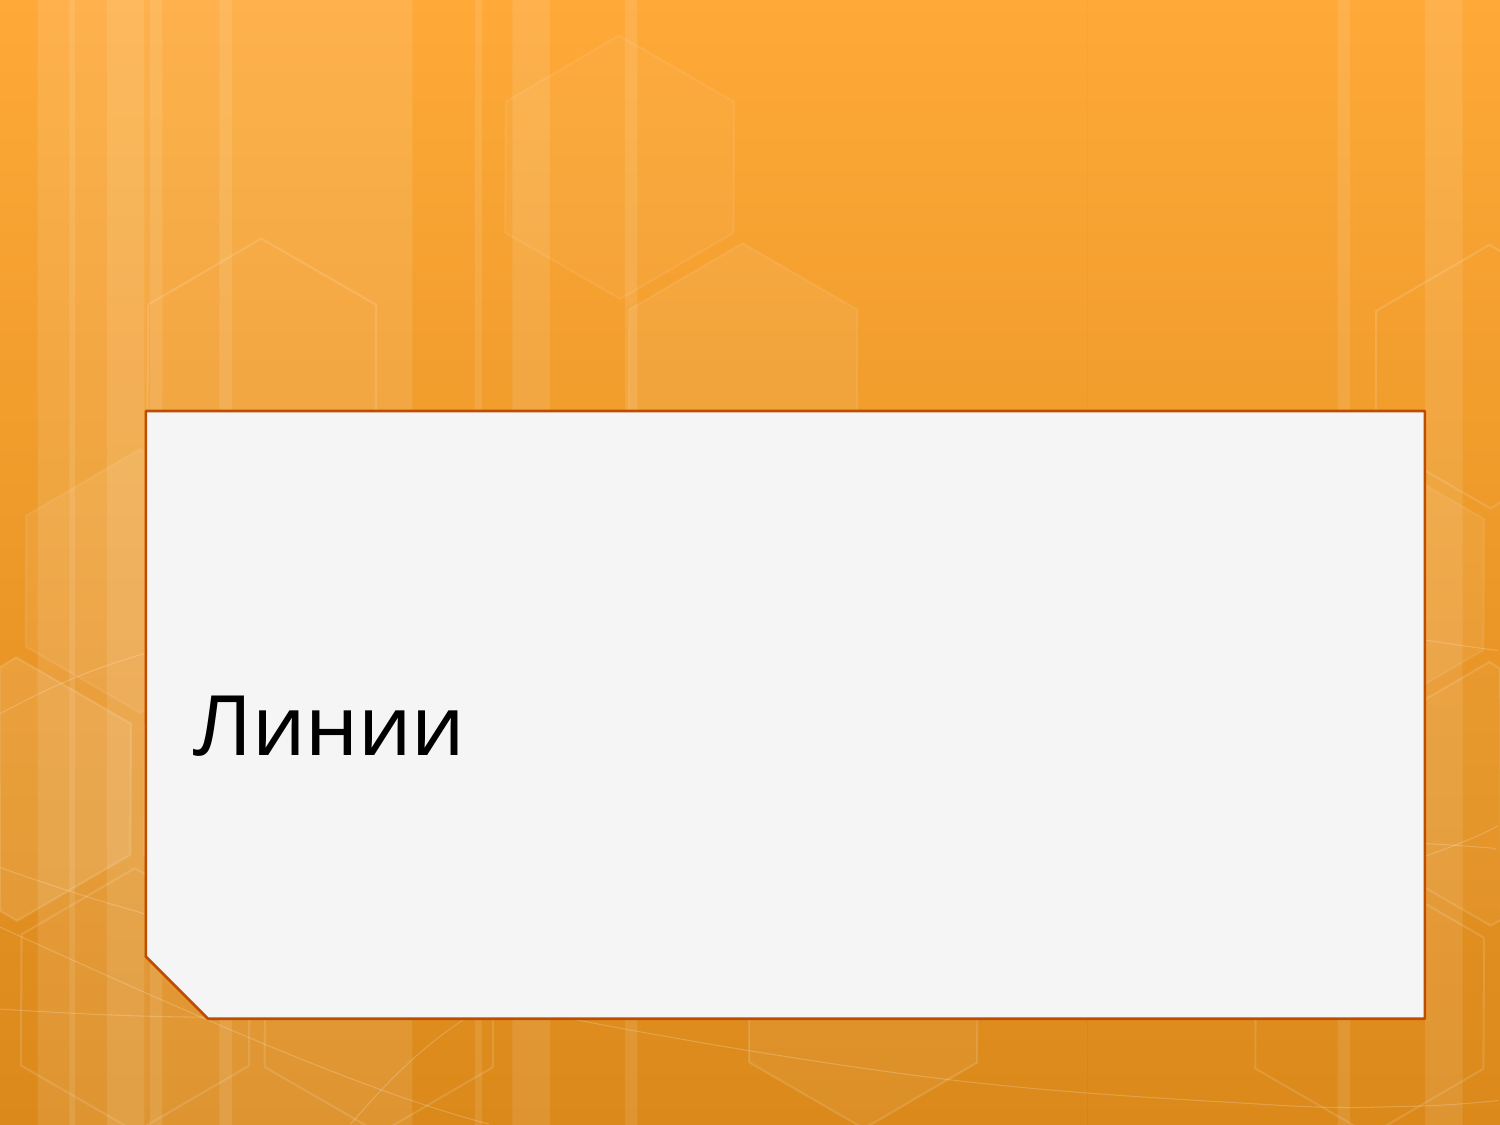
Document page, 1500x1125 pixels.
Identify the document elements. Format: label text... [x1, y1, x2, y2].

list Линии [169, 437, 1400, 780]
